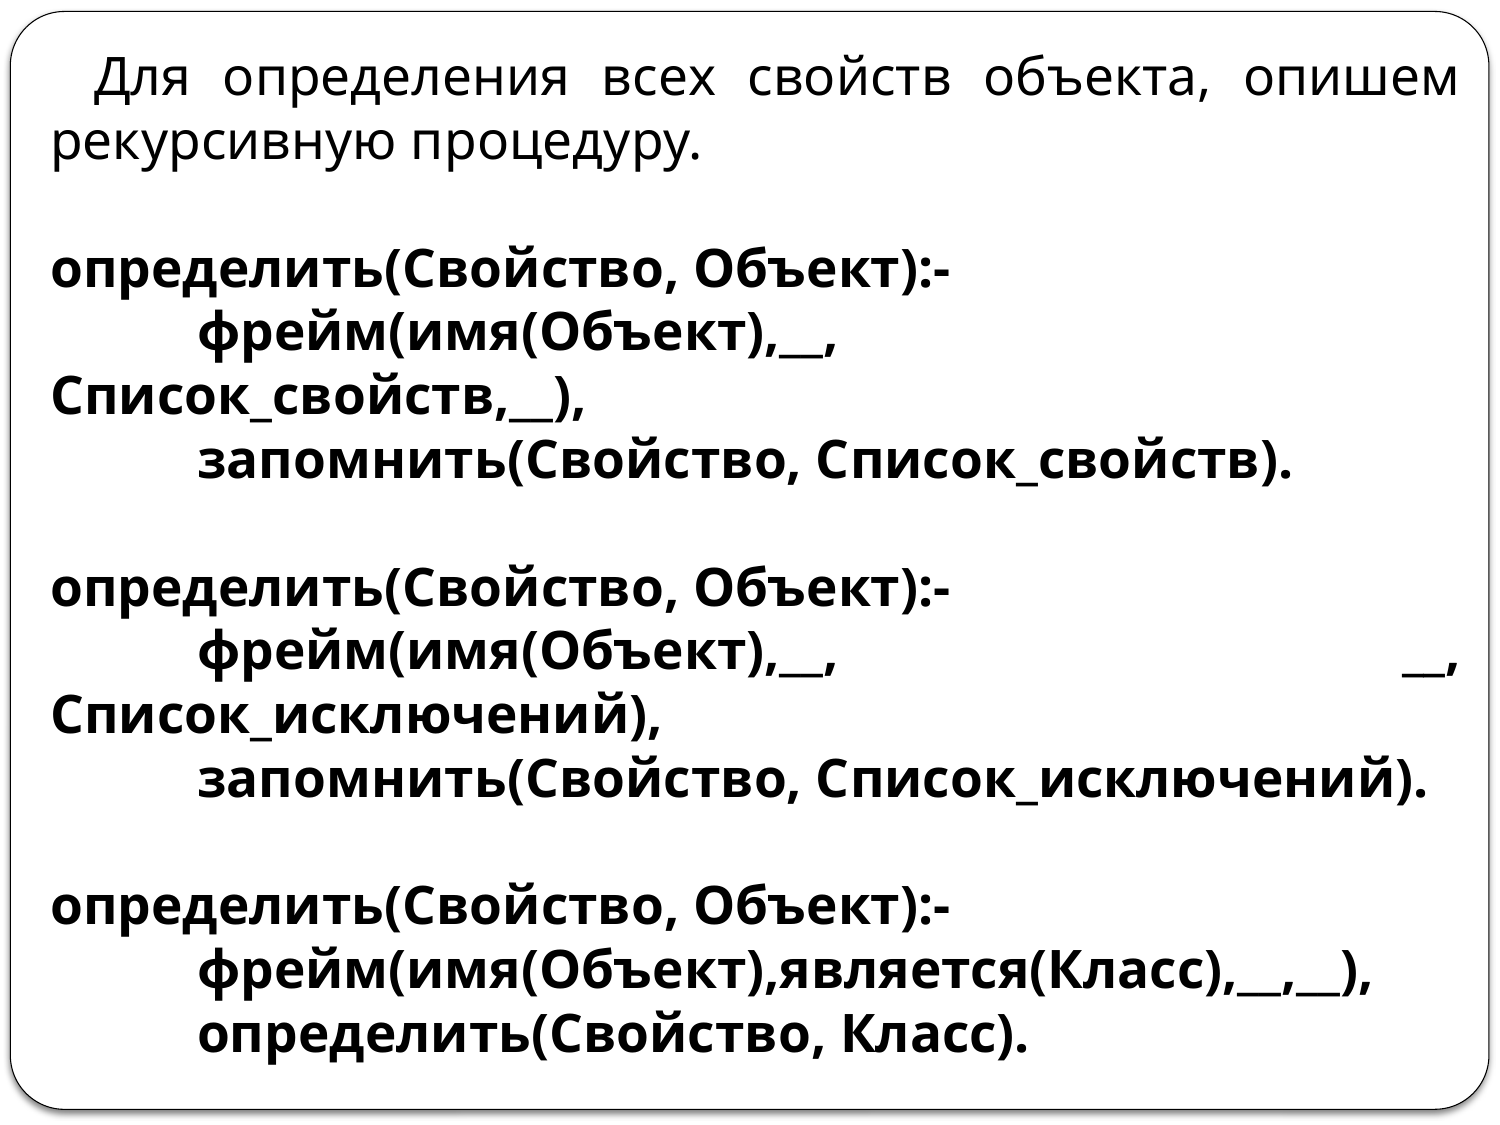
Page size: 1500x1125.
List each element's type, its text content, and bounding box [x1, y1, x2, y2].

list Для определения всех свойств объекта, опишем рекурсивную процедуру. определить(Свойство, Объект):- фрейм(имя(Объект),__, Список_свойств,__), запомнить(Свойство, Список_свойств). определить(Свойство, Объект):- фрейм(имя(Объект),__, __, Список_исключений), запомнить(Свойство, Список_исключений). определить(Свойство, Объект):- фрейм(имя(Объект),является(Класс),__,__), определить(Свойство, Класс). [35, 35, 1477, 1079]
